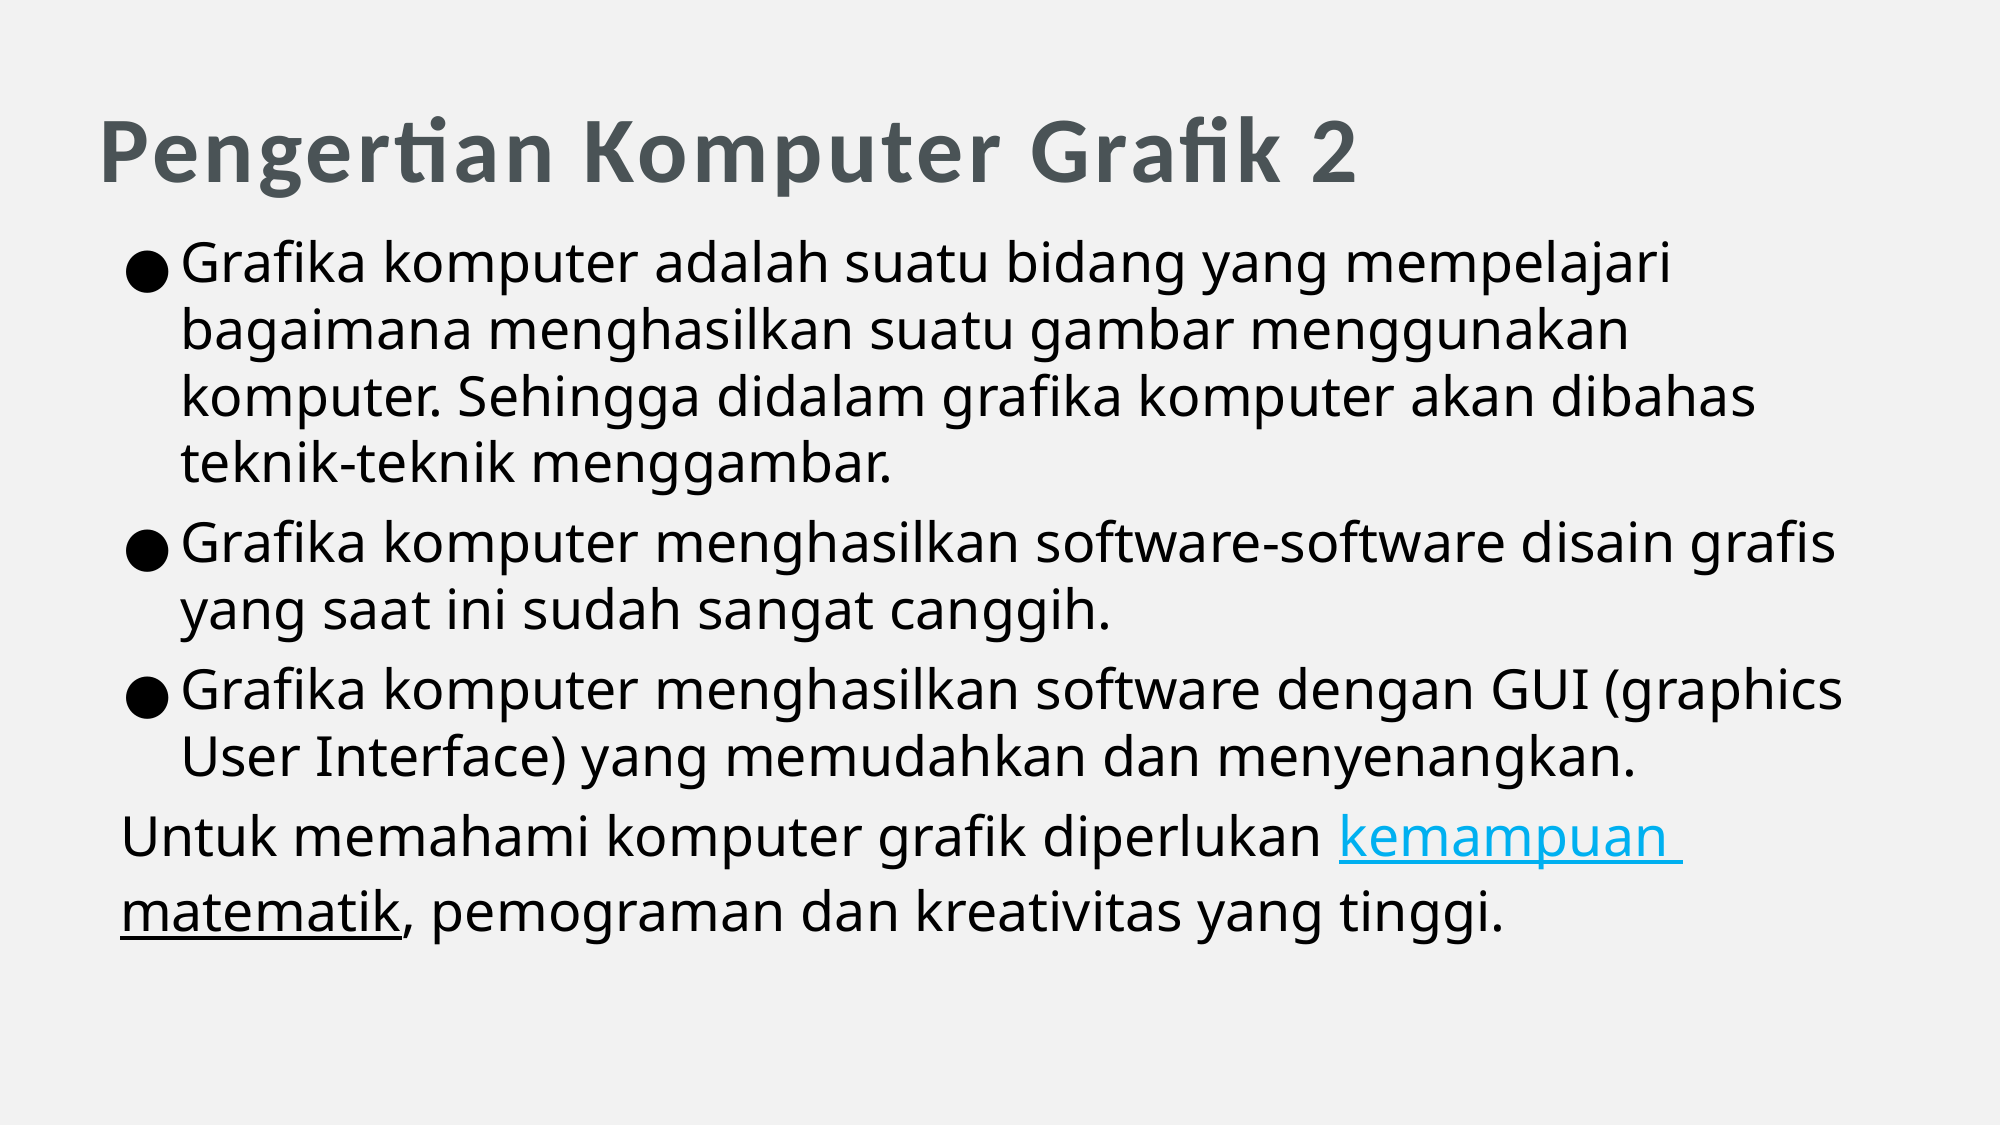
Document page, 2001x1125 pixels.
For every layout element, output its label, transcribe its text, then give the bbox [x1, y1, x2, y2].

list Grafika komputer adalah suatu bidang yang mempelajari bagaimana menghasilkan suatu gambar menggunakan komputer. Sehingga didalam grafika komputer akan dibahas teknik-teknik menggambar. Grafika komputer menghasilkan software-software disain grafis yang saat ini sudah sangat canggih. Grafika komputer menghasilkan software dengan GUI (graphics User Interface) yang memudahkan dan menyenangkan. Untuk memahami komputer grafik diperlukan kemampuan matematik, pemograman dan kreativitas yang tinggi. [99, 217, 1900, 938]
title Pengertian Komputer Grafik 2 [97, 13, 1903, 206]
